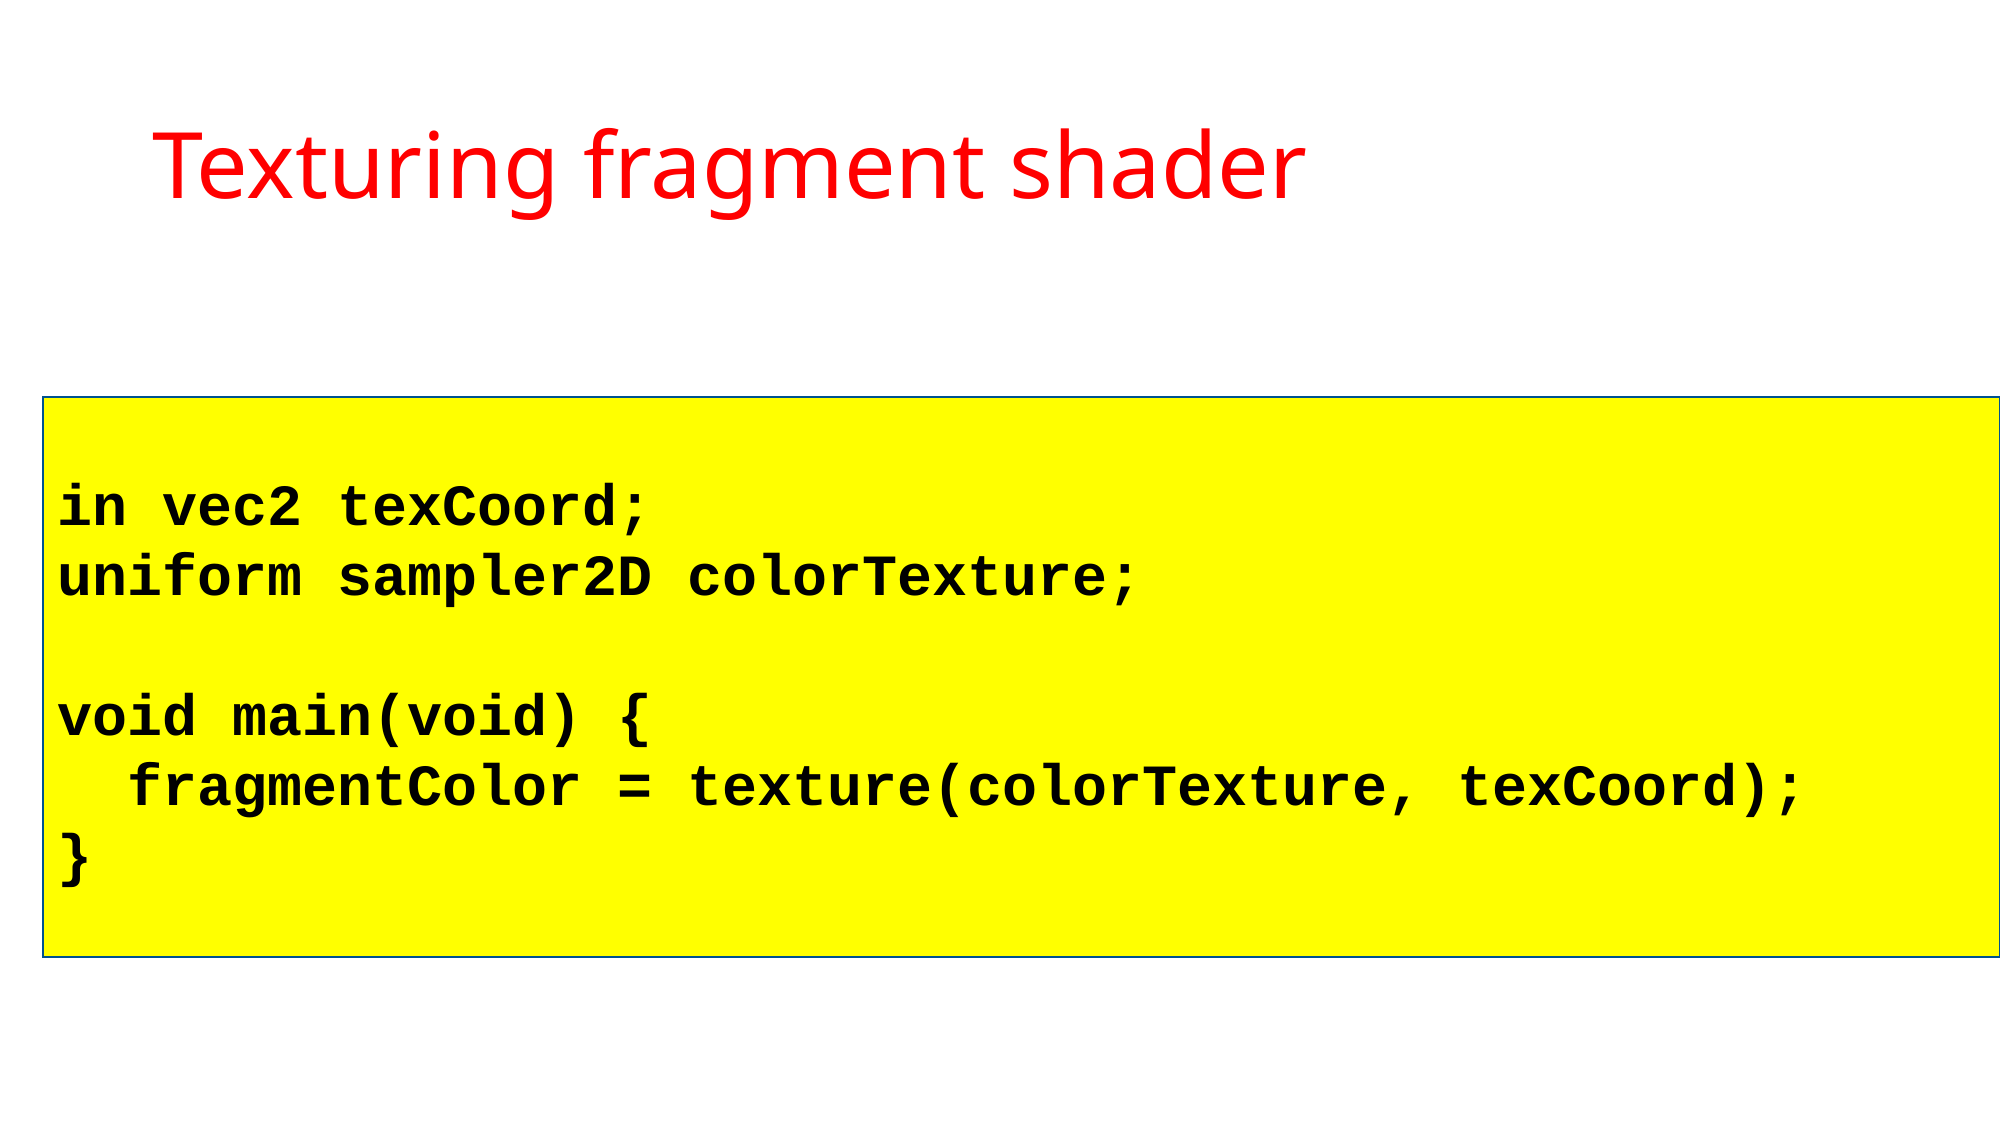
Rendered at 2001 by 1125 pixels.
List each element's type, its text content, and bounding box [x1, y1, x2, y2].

text_box in vec2 texCoord; uniform sampler2D colorTexture; void main(void) { fragmentColor = texture(colorTexture, texCoord); } [42, 396, 2000, 958]
title Texturing fragment shader [137, 59, 1863, 278]
